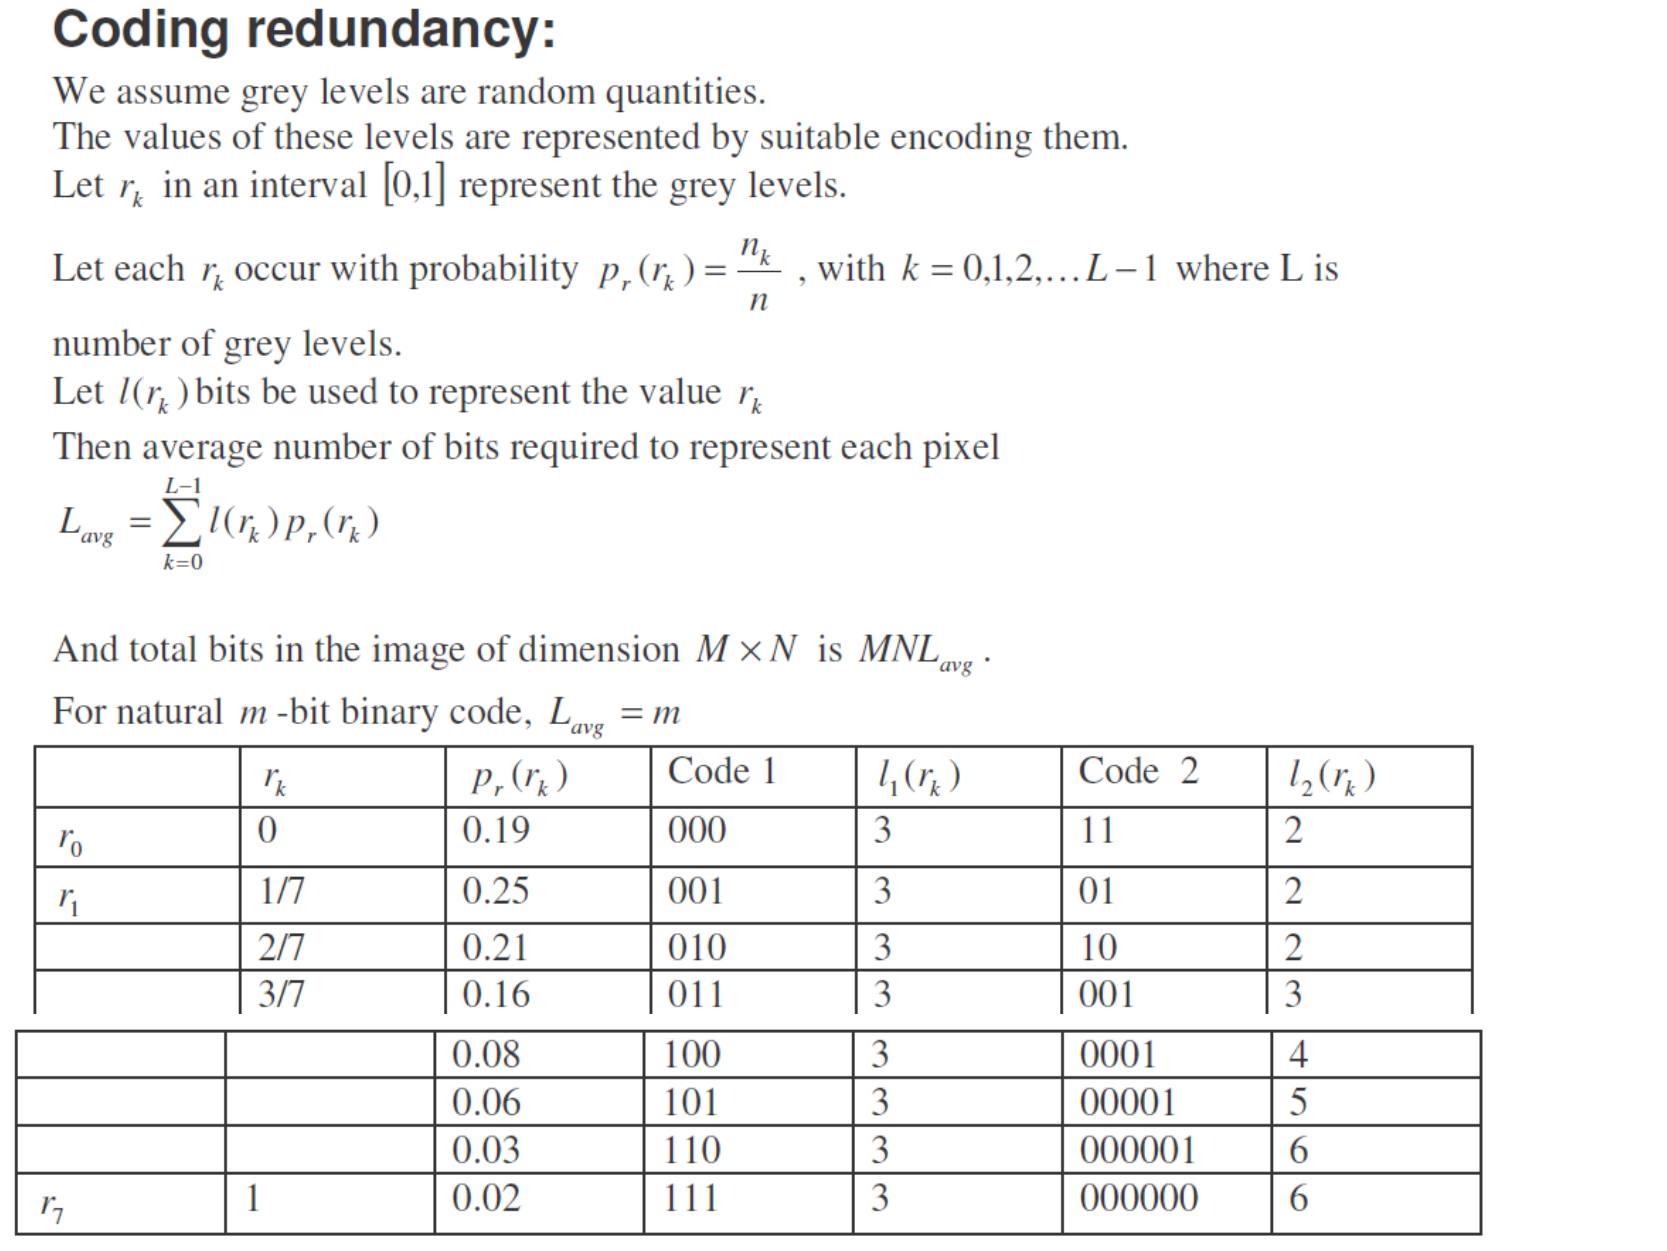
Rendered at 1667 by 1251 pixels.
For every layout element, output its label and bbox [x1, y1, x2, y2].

picture [5, 0, 1491, 1246]
